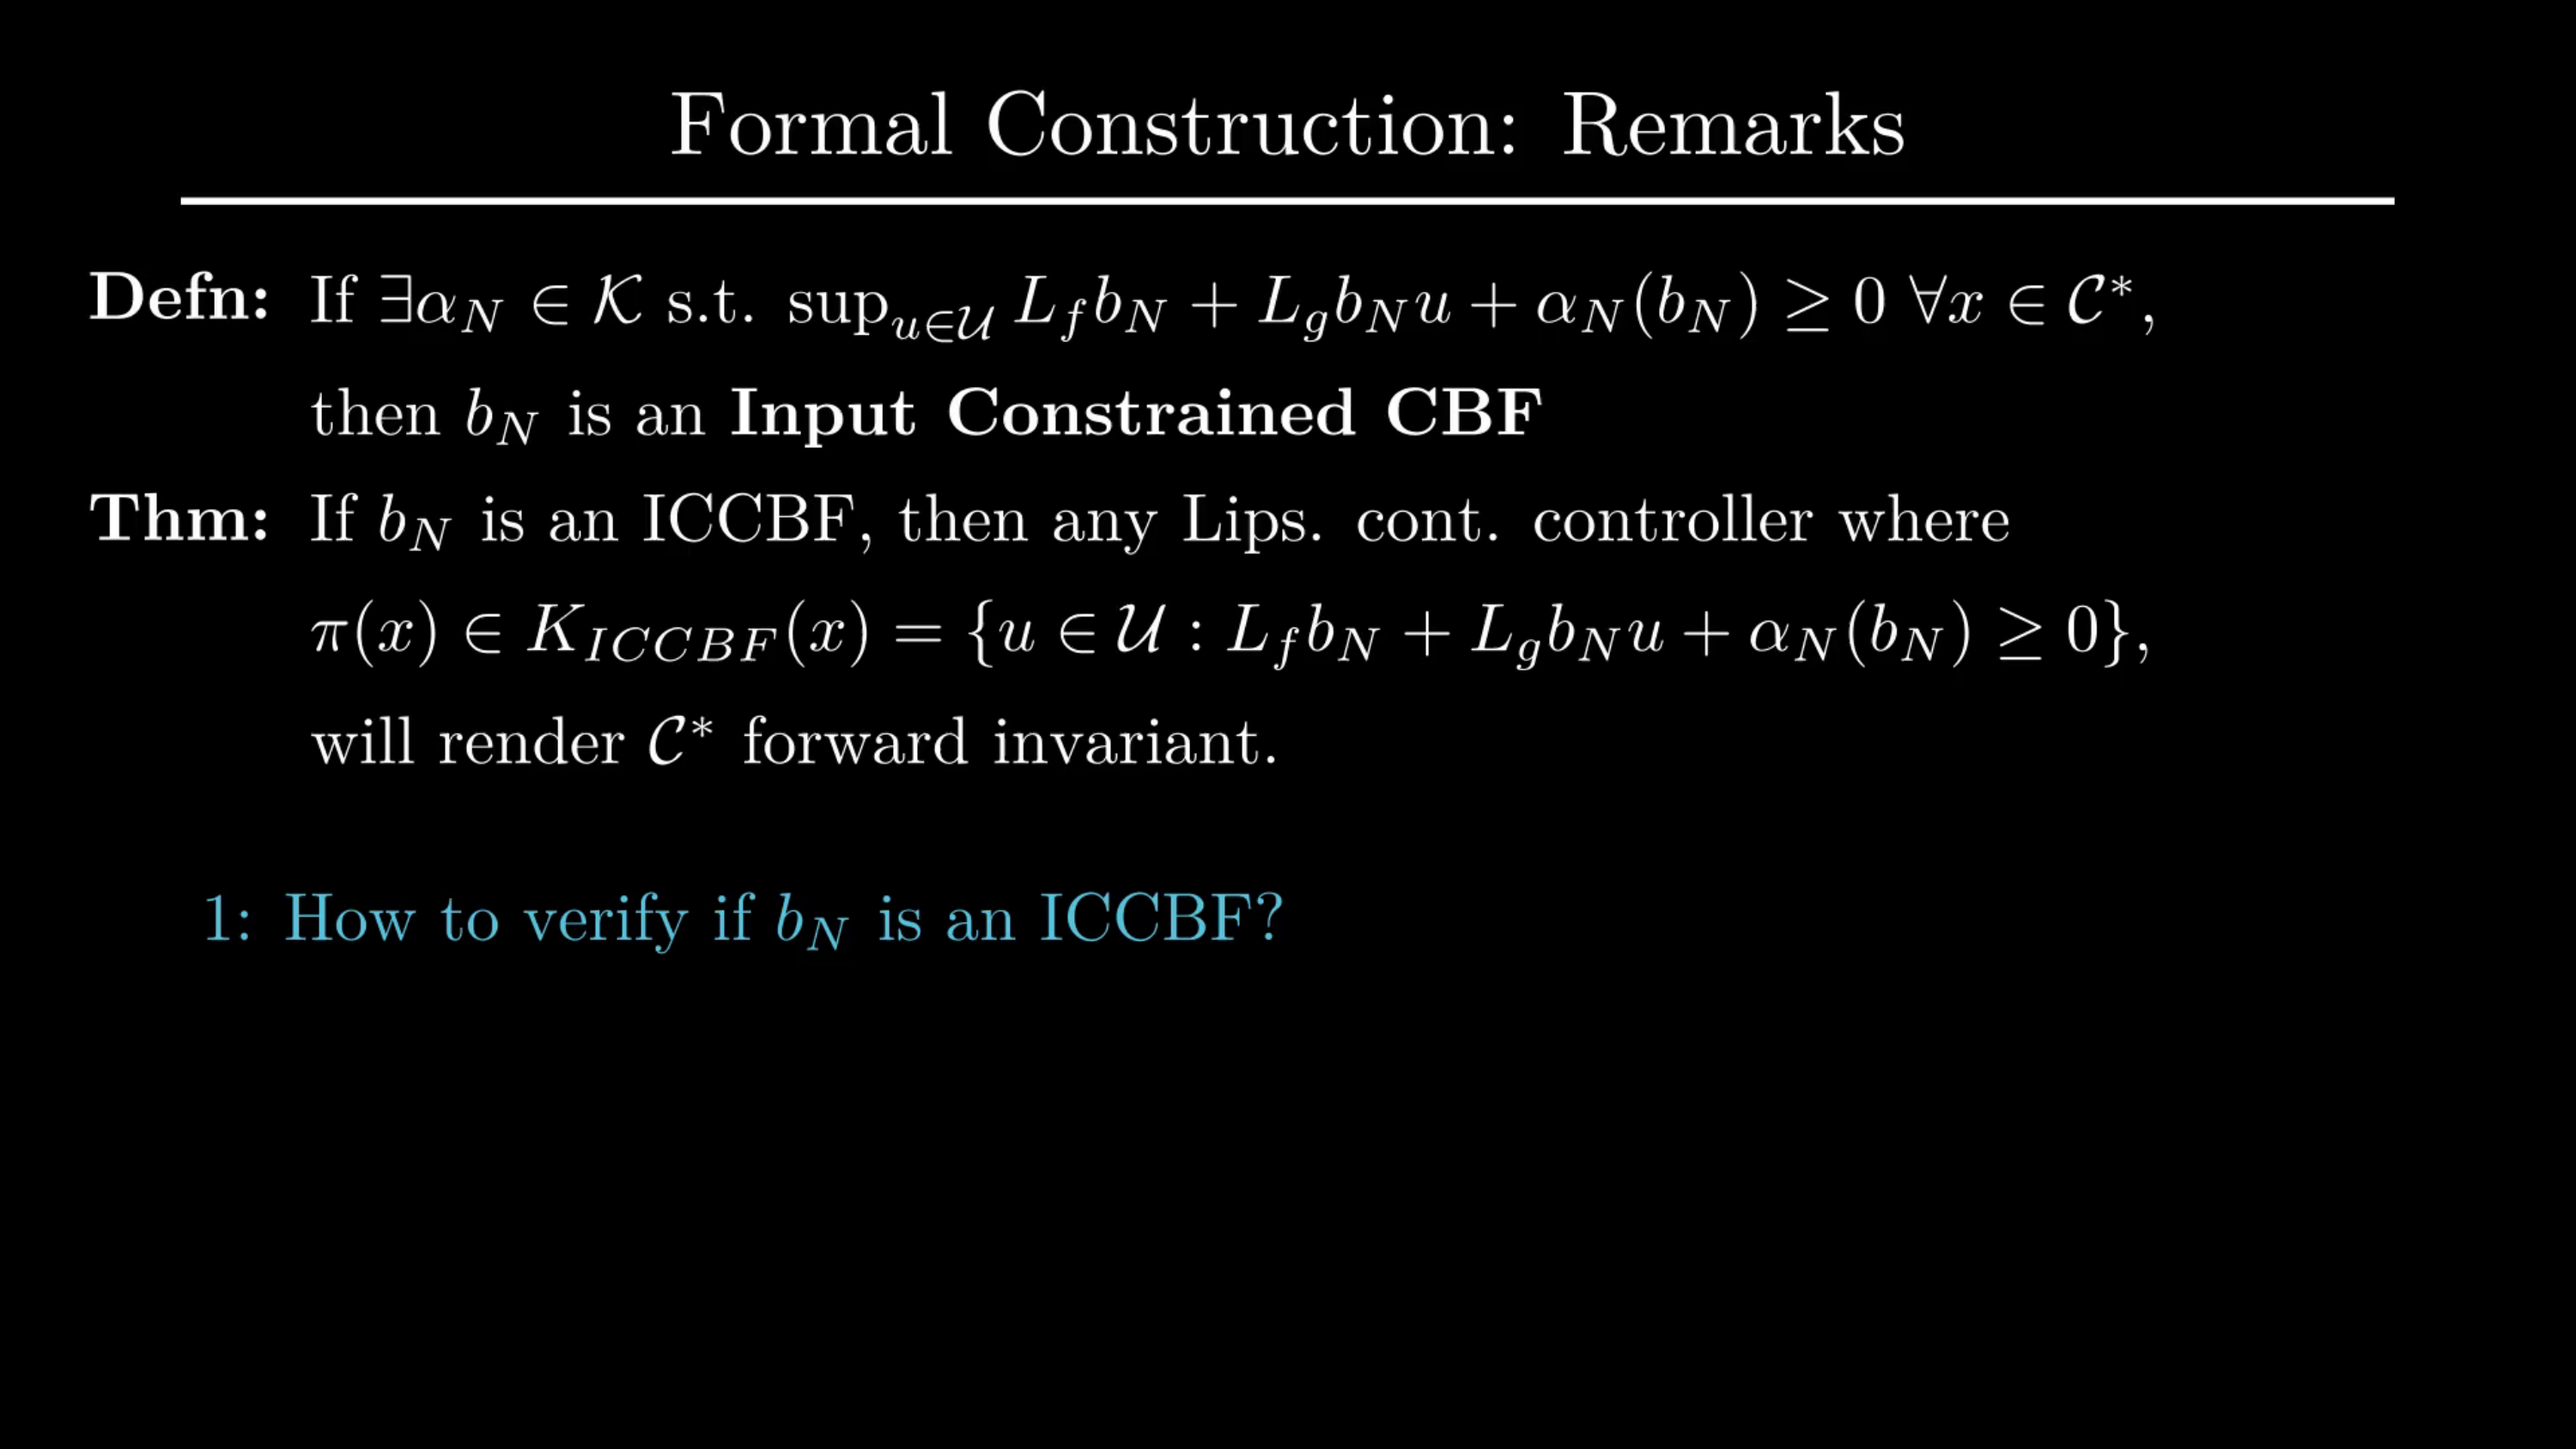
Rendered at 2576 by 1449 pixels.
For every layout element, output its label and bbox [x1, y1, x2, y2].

text_box [0, 0, 2576, 1449]
